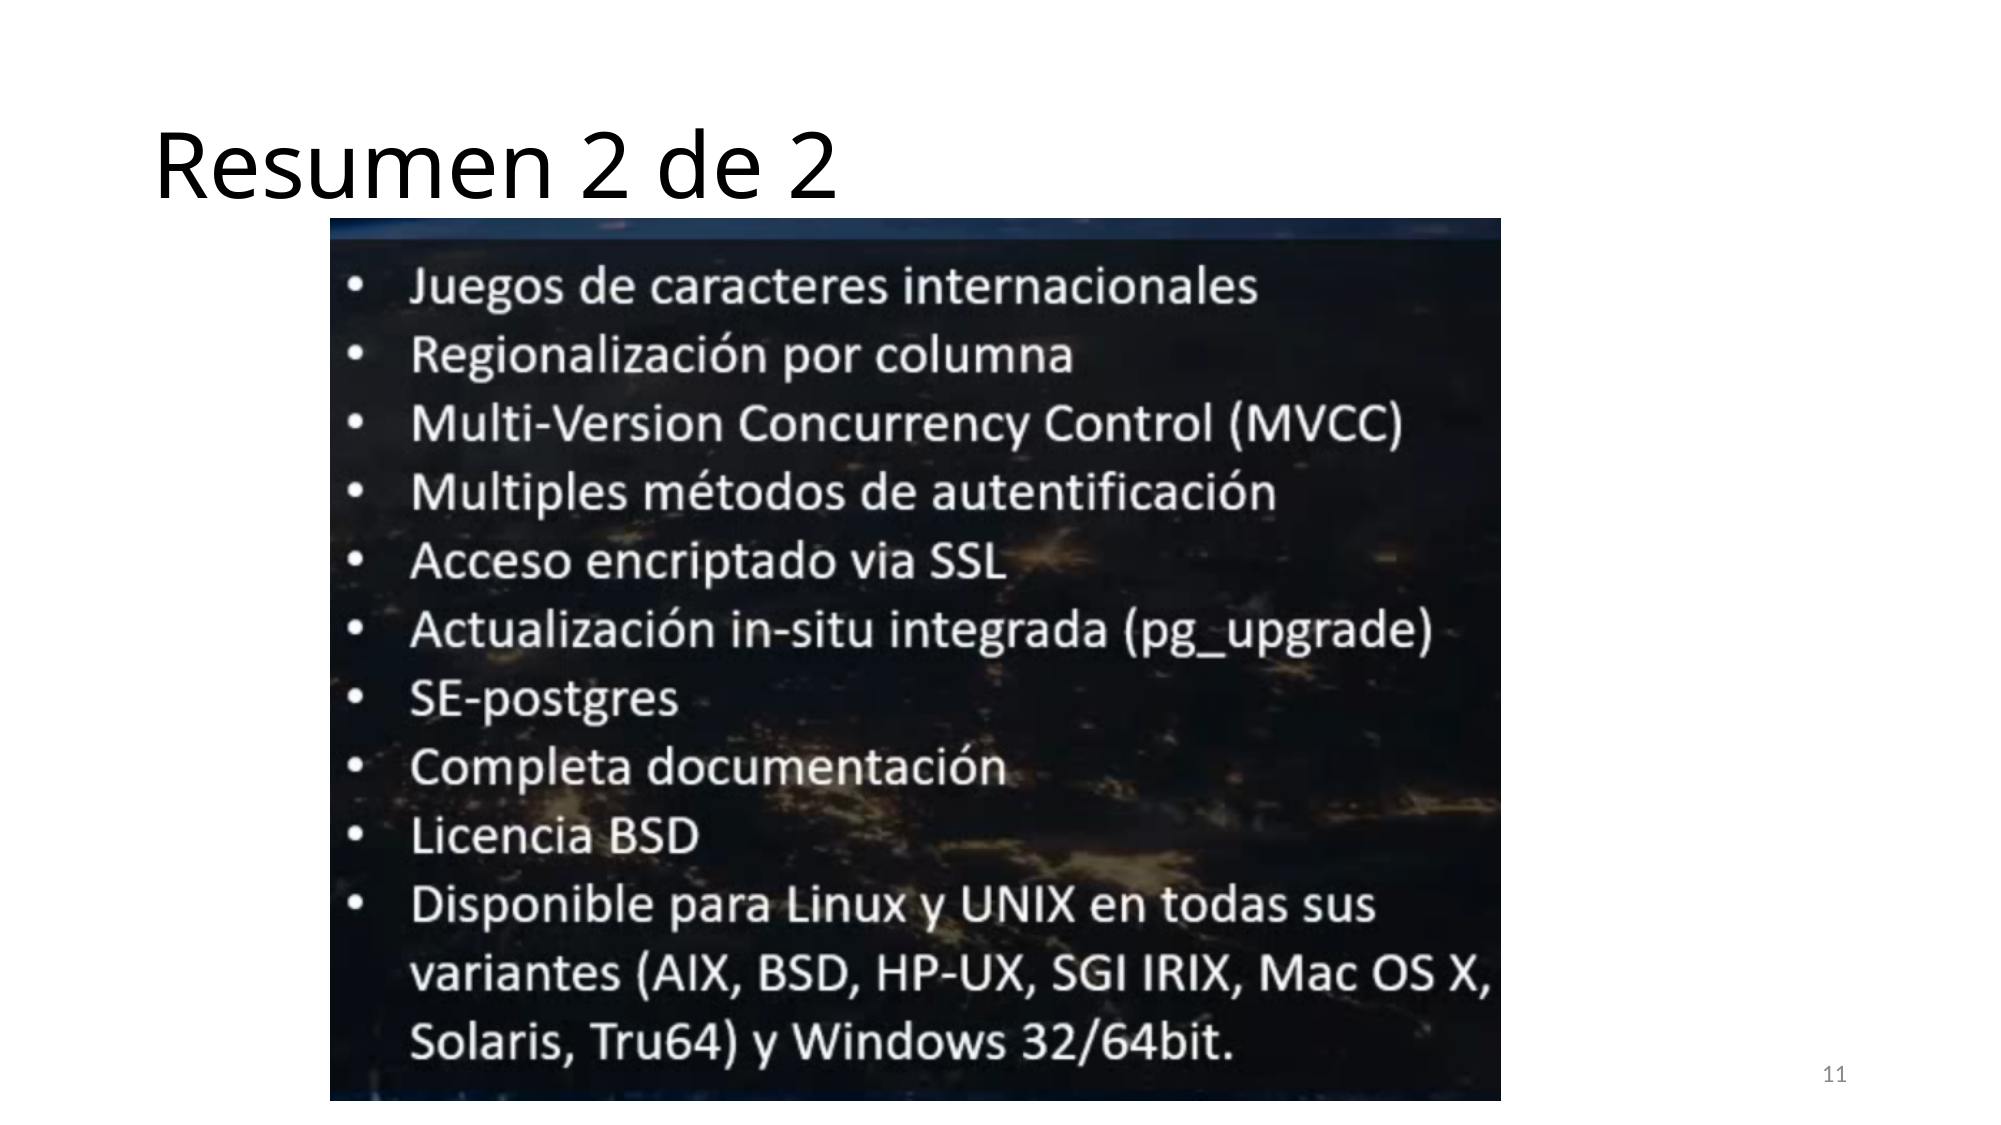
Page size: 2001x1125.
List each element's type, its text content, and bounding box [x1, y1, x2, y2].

slide_number 11 [1412, 1042, 1863, 1103]
picture [330, 218, 1501, 1101]
title Resumen 2 de 2 [137, 59, 1863, 278]
